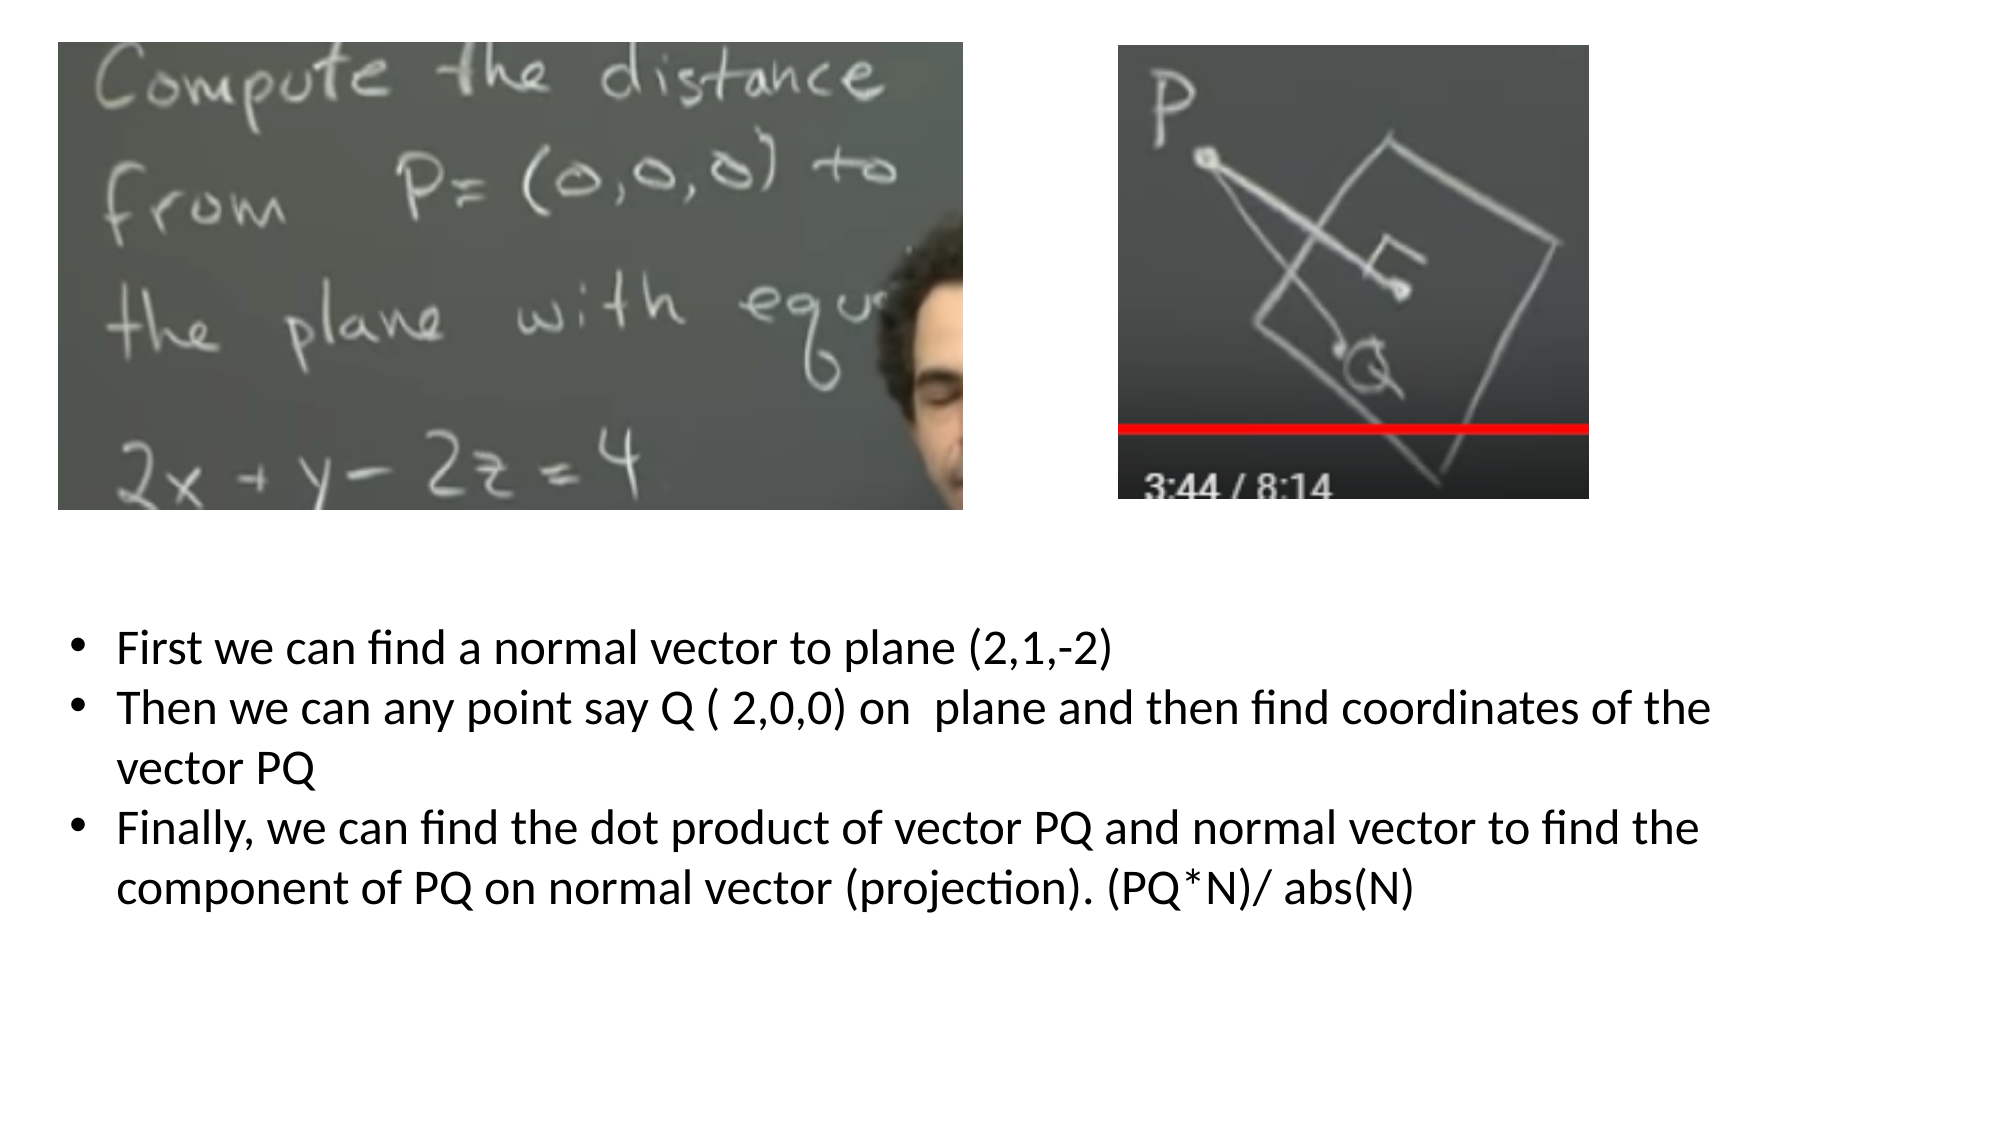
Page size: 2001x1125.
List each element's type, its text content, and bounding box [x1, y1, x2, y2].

picture [58, 42, 963, 510]
picture [1118, 45, 1589, 499]
text_box First we can find a normal vector to plane (2,1,-2) Then we can any point say Q ( 2,0,0) on plane and then find coordinates of the vector PQ Finally, we can find the dot product of vector PQ and normal vector to find the component of PQ on normal vector (projection). (PQ*N)/ abs(N) [54, 607, 1827, 922]
